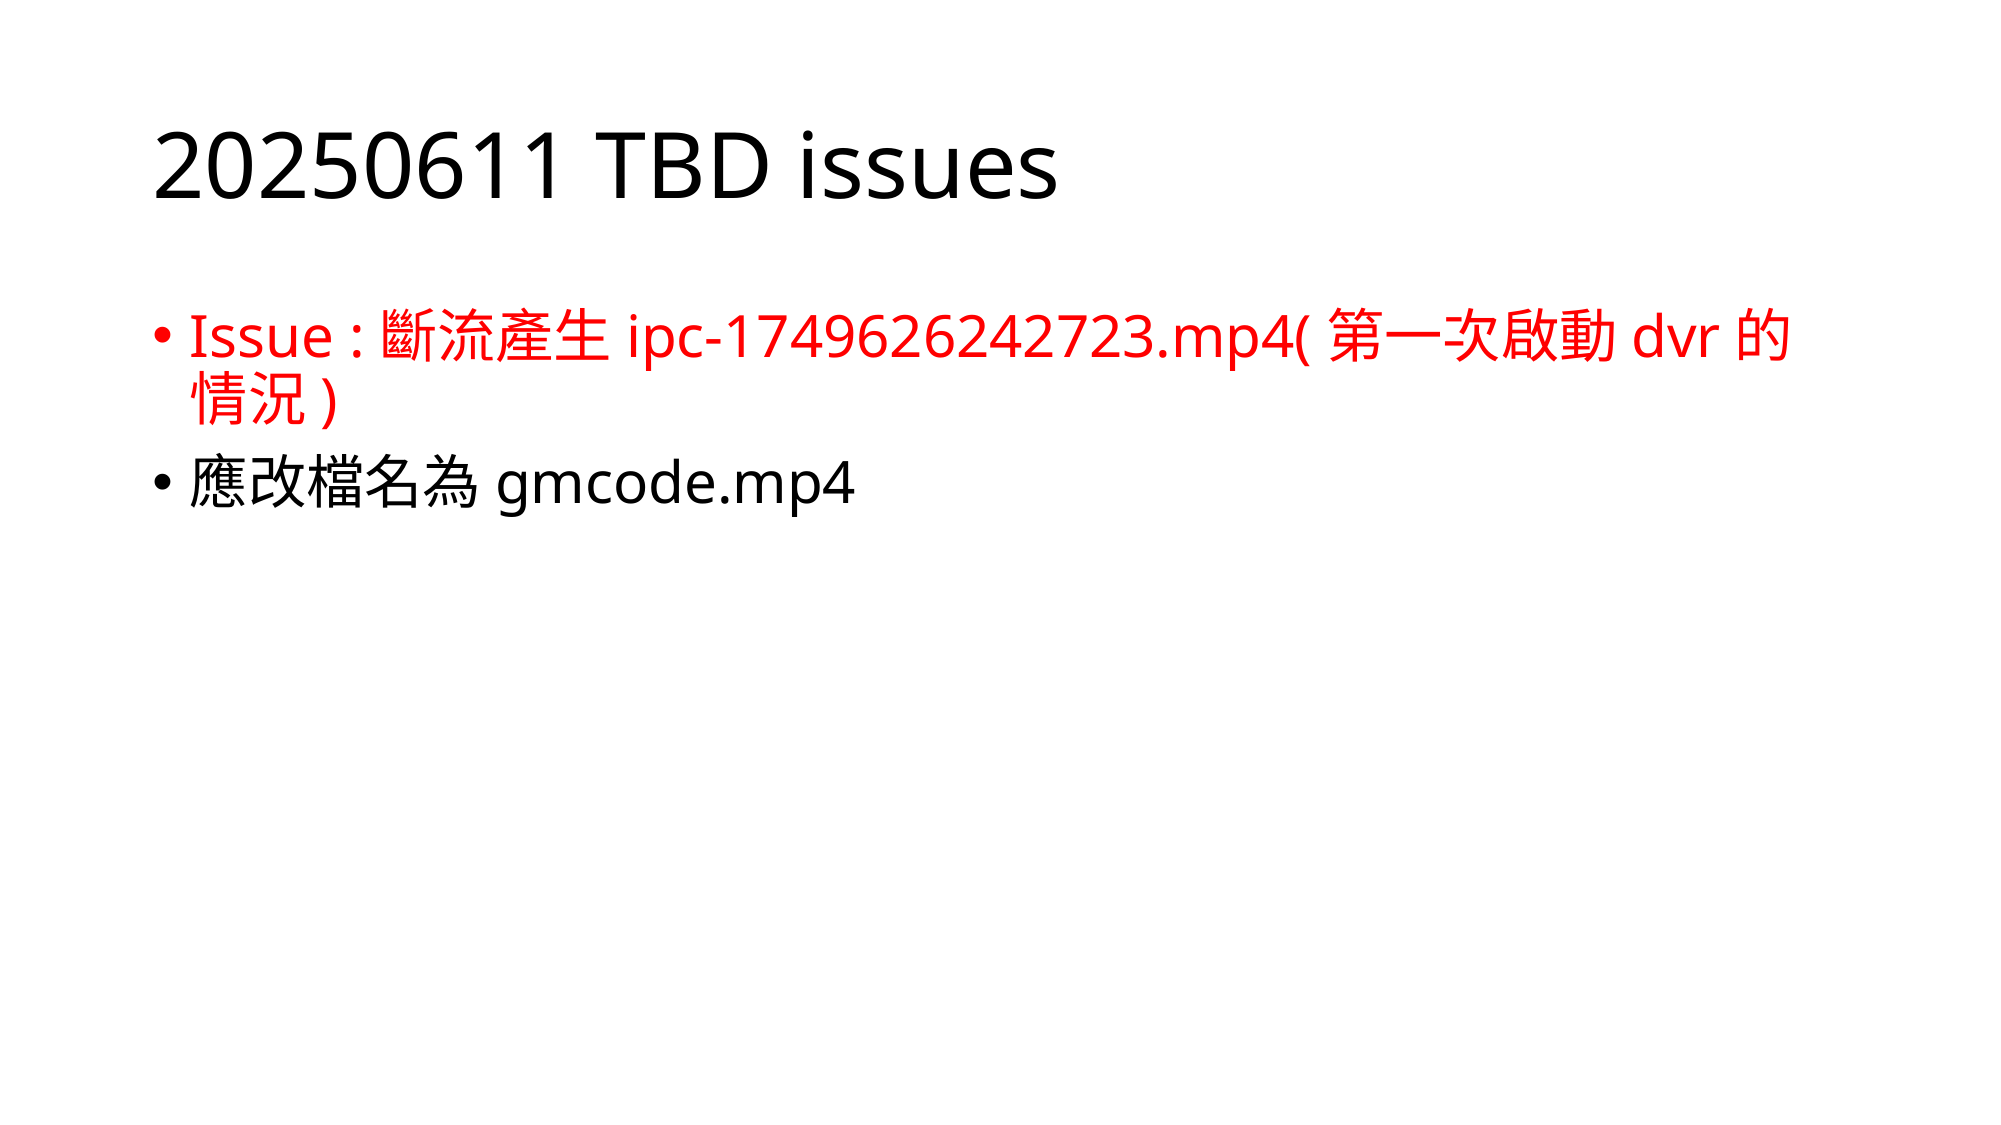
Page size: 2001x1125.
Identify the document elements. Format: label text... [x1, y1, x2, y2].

list Issue :斷流產生ipc-1749626242723.mp4(第一次啟動dvr的情況) 應改檔名為gmcode.mp4 [137, 299, 1863, 1014]
title 20250611 TBD issues [137, 59, 1863, 278]
